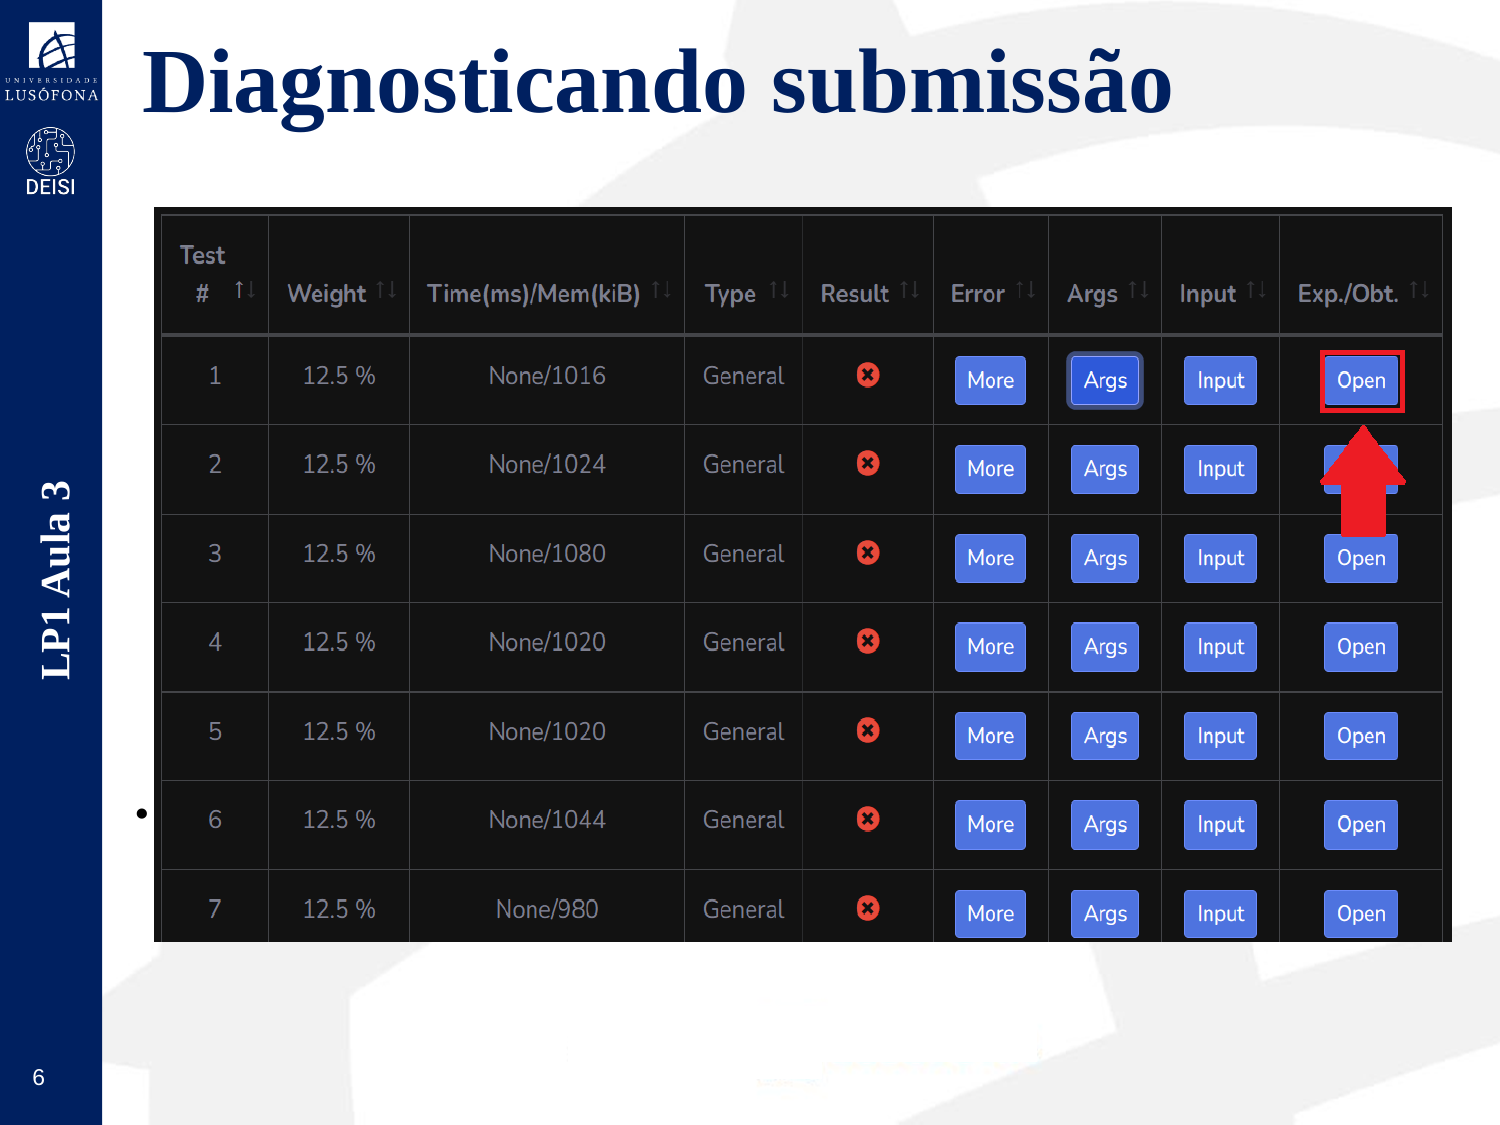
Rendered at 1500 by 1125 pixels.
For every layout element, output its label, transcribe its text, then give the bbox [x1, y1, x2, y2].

picture [0, 0, 1500, 1125]
title Diagnosticando submissão [127, 22, 1461, 144]
list É possível perceber quais foram as entradas fornecidas para esse teste. [112, 783, 1476, 1007]
